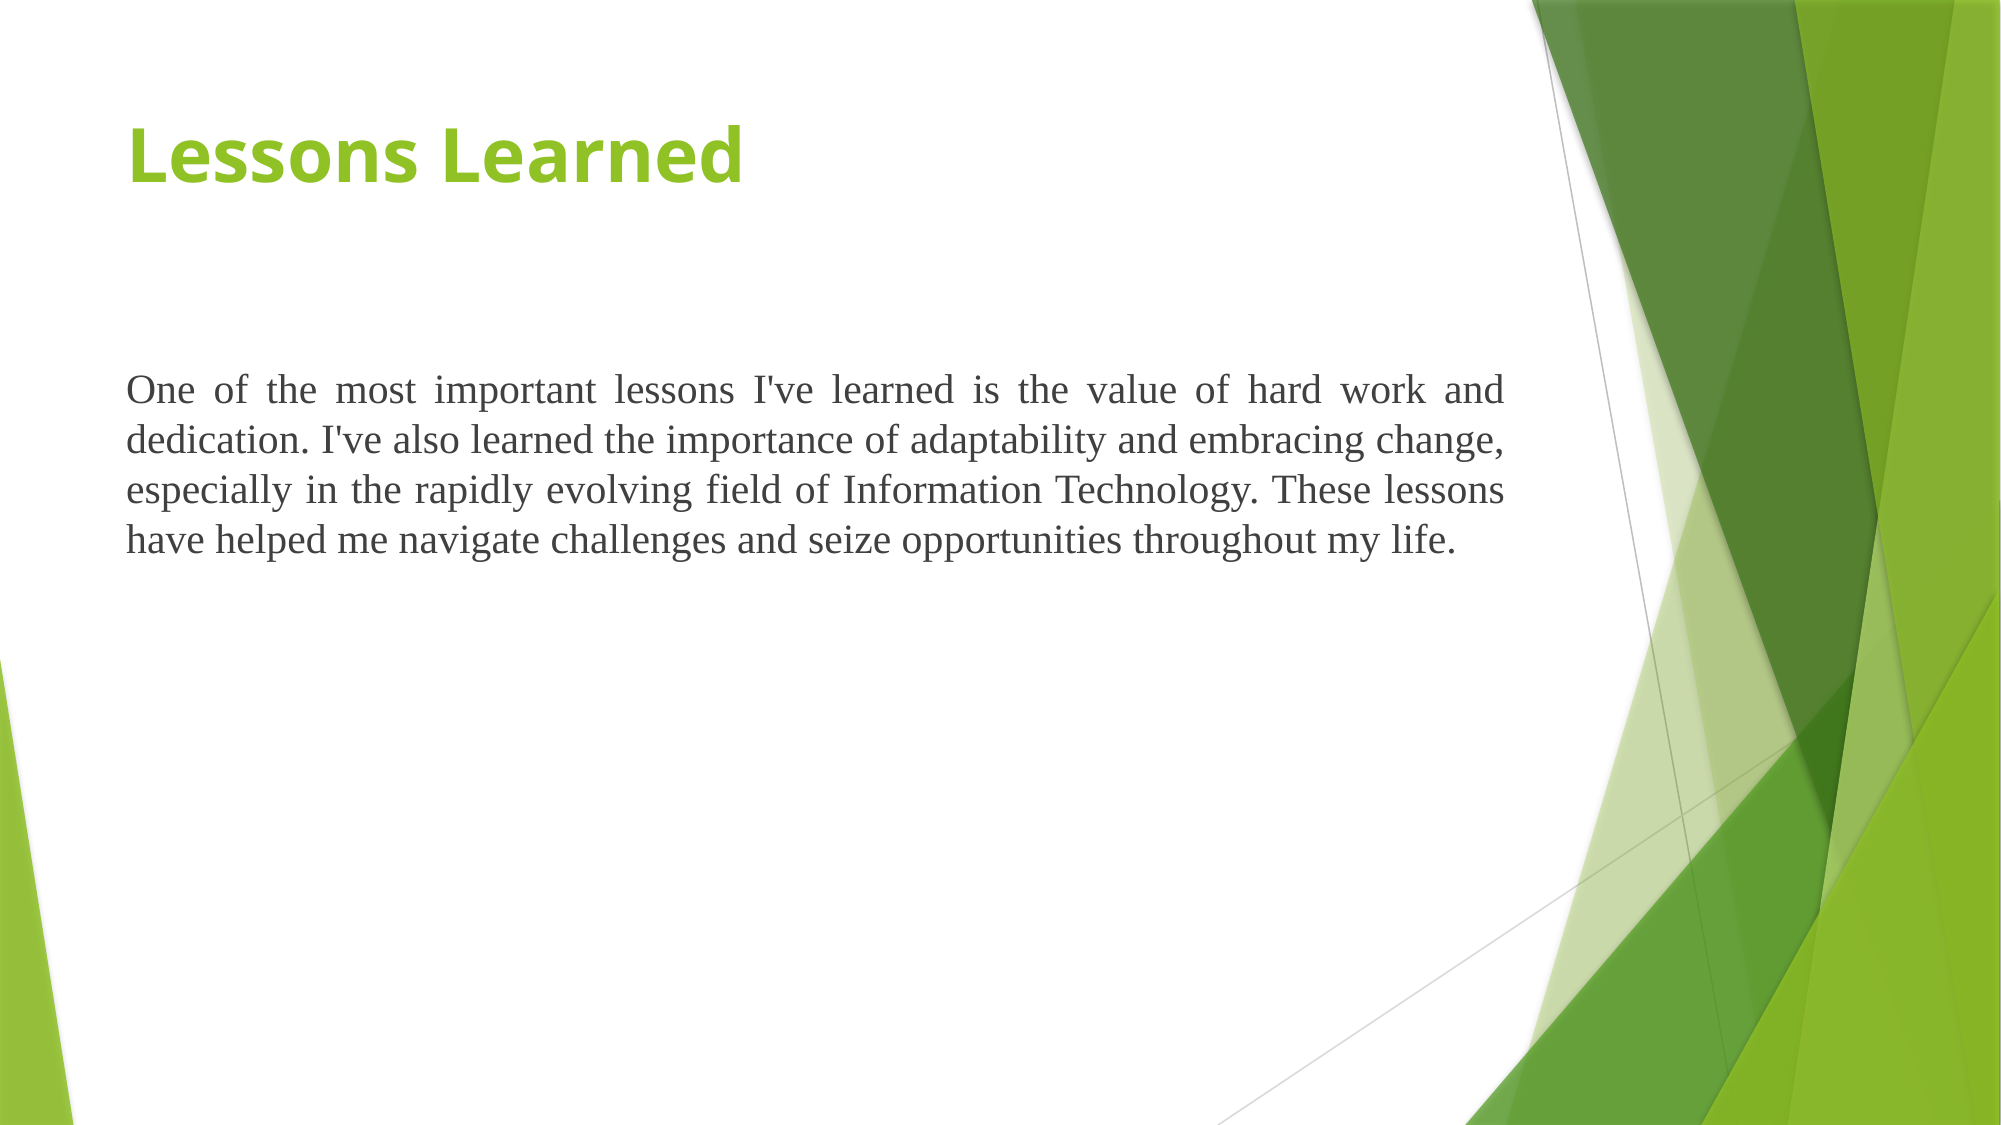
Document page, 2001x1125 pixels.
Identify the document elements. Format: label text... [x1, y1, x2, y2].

title Lessons Learned [111, 99, 1522, 317]
list One of the most important lessons I've learned is the value of hard work and dedication. I've also learned the importance of adaptability and embracing change, especially in the rapidly evolving field of Information Technology. These lessons have helped me navigate challenges and seize opportunities throughout my life. [111, 354, 1522, 992]
